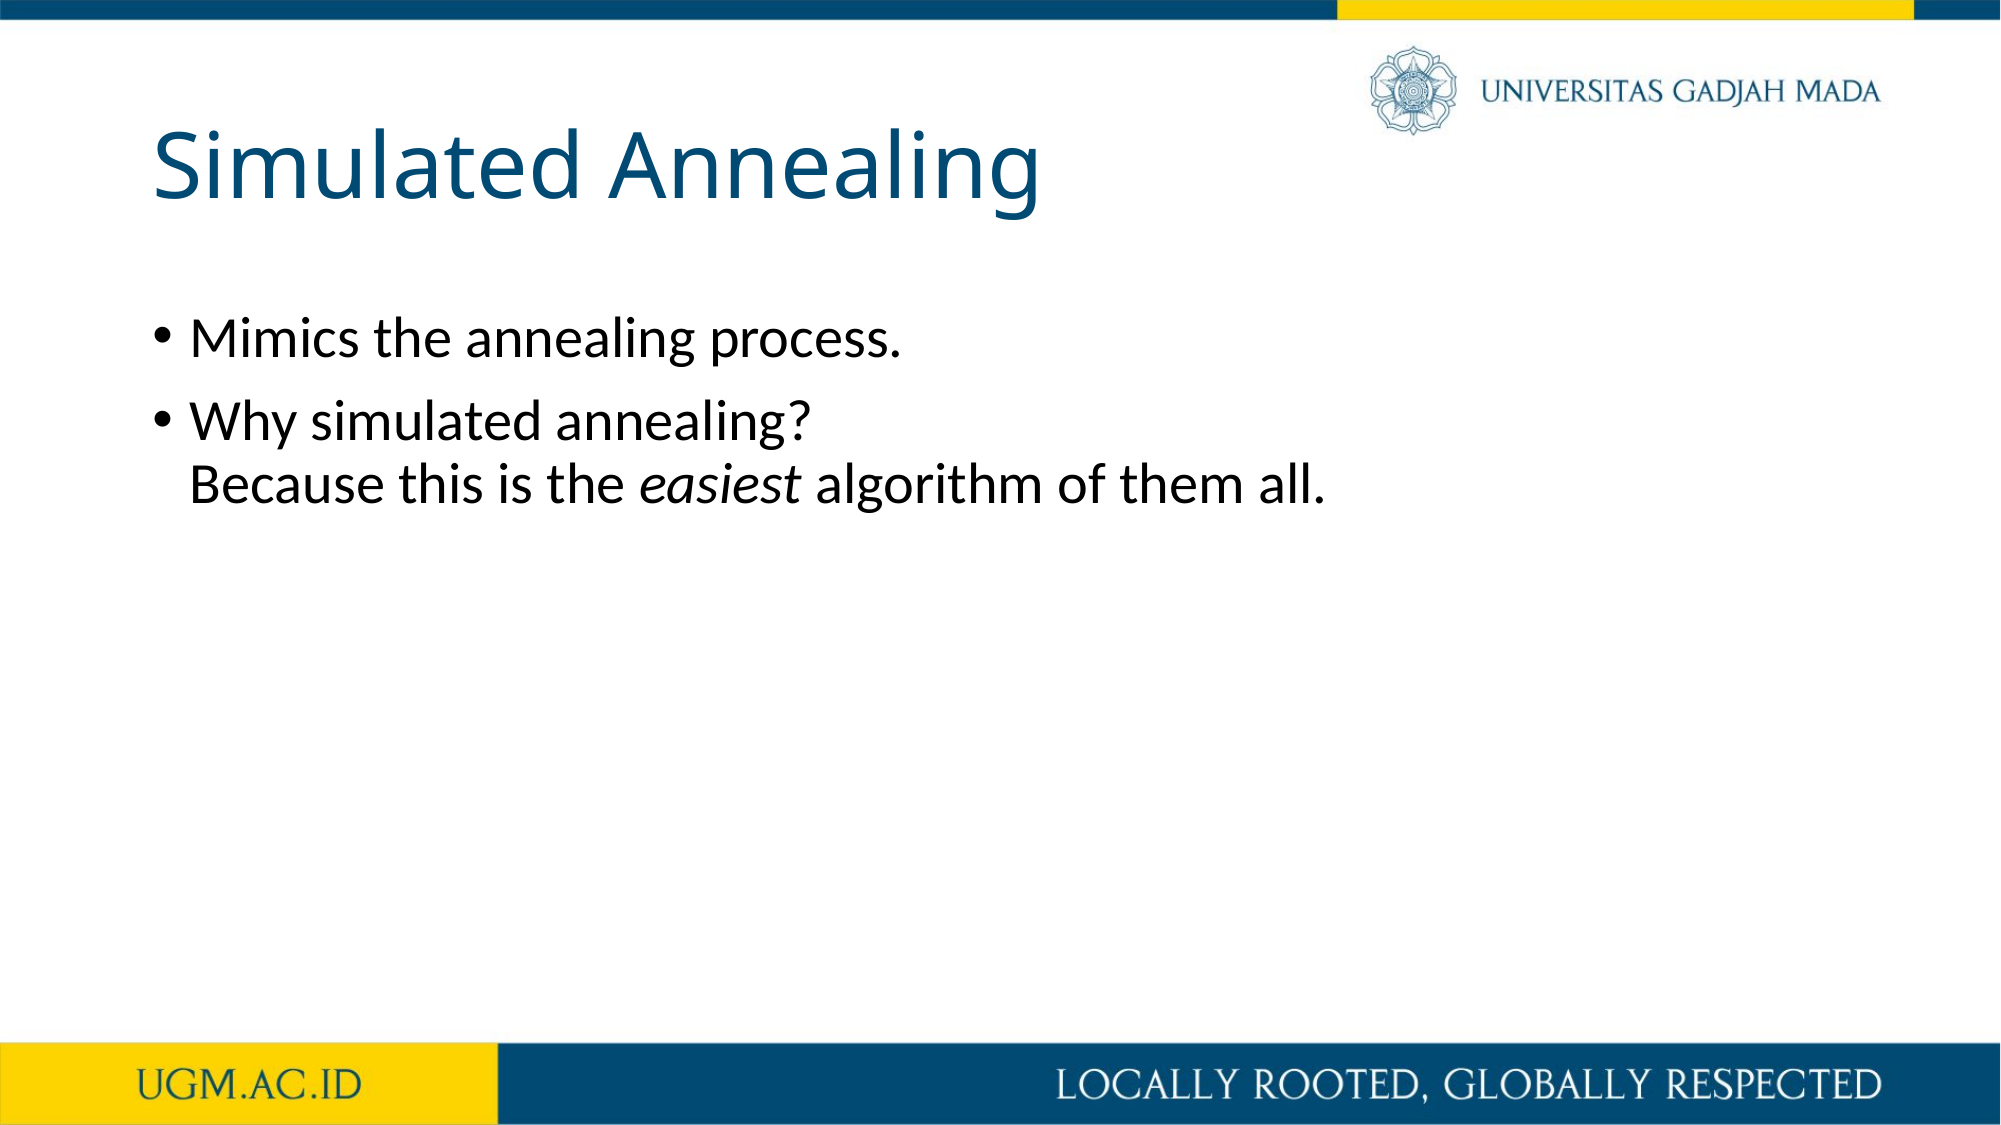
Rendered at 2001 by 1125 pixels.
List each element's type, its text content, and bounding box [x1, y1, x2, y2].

picture [0, 0, 2001, 1125]
list Mimics the annealing process. Why simulated annealing? Because this is the easiest algorithm of them all. [137, 299, 1863, 1014]
title Simulated Annealing [137, 59, 1863, 278]
